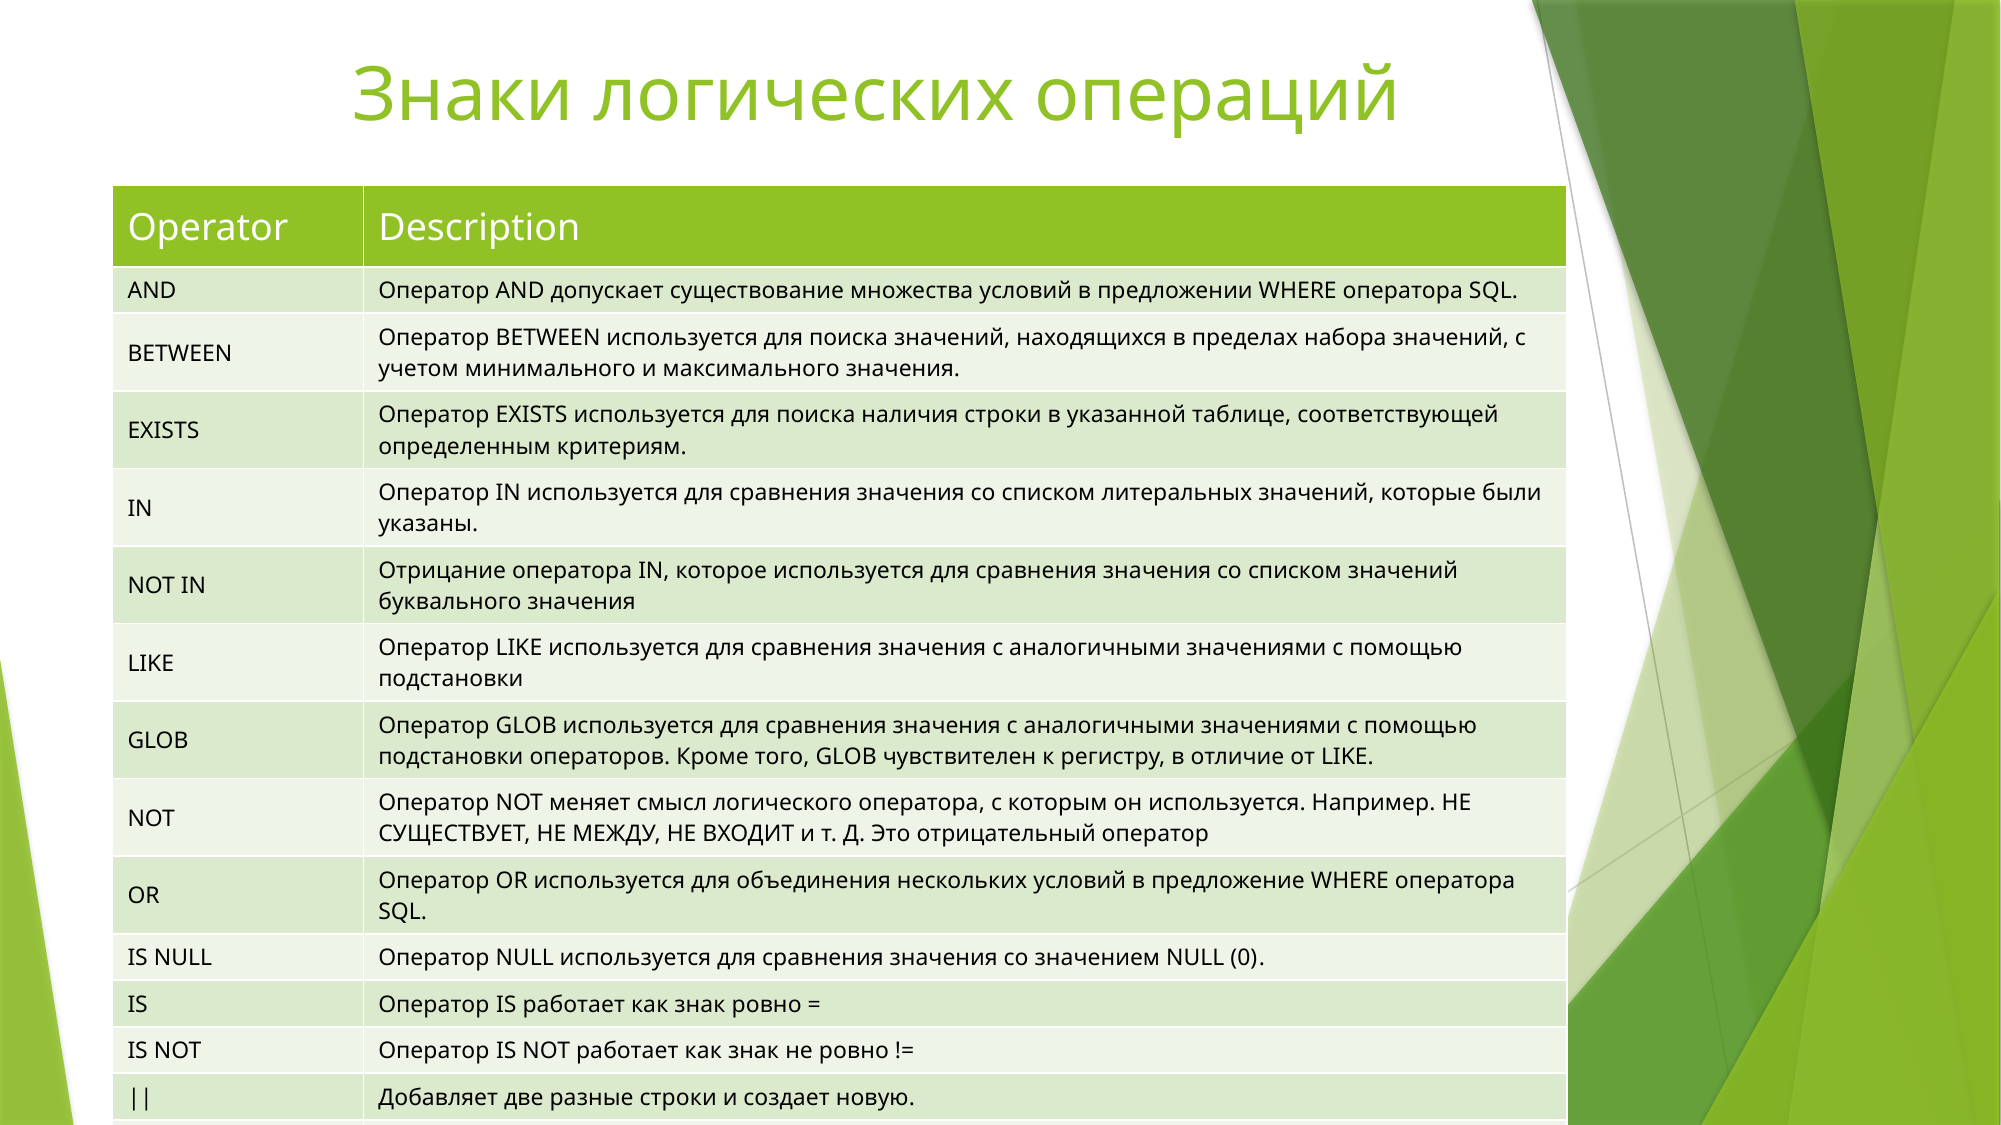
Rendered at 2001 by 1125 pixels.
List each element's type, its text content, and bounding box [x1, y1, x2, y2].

table_cell Оператор BETWEEN используется для поиска значений, находящихся в пределах набора значений, с учетом минимального и максимального значения. [364, 314, 1566, 390]
table_cell Добавляет две разные строки и создает новую. [364, 1074, 1566, 1119]
table_cell IS [113, 981, 363, 1026]
table_cell GLOB [113, 702, 363, 778]
table_cell NOT IN [113, 547, 363, 623]
table_cell BETWEEN [113, 314, 363, 390]
title Знаки логических операций [337, 37, 1688, 196]
table_cell UNIQUE [113, 1121, 363, 1125]
table_cell IS NULL [113, 935, 363, 979]
table_cell Оператор OR используется для объединения нескольких условий в предложение WHERE оператора SQL. [364, 857, 1566, 933]
table_cell Оператор AND допускает существование множества условий в предложении WHERE оператора SQL. [364, 268, 1566, 312]
table_cell Оператор GLOB используется для сравнения значения с аналогичными значениями с помощью подстановки операторов. Кроме того, GLOB чувствителен к регистру, в отличие от LIKE. [364, 702, 1566, 778]
table_header Description [364, 186, 1566, 266]
table_cell IS NOT [113, 1028, 363, 1072]
table_cell || [113, 1074, 363, 1119]
table_cell EXISTS [113, 392, 363, 468]
table_header Operator [113, 186, 363, 266]
table_cell Оператор IS работает как знак ровно = [364, 981, 1566, 1026]
table_cell AND [113, 268, 363, 312]
table_cell IN [113, 469, 363, 545]
table_cell Оператор IS NOT работает как знак не ровно != [364, 1028, 1566, 1072]
table_cell Оператор UNIQUE выполняет поиск каждой уникальной указанной строки (без повторений) [364, 1121, 1566, 1125]
table_cell Оператор LIKE используется для сравнения значения с аналогичными значениями с помощью подстановки [364, 624, 1566, 700]
table_cell NOT [113, 779, 363, 855]
table_cell Оператор NULL используется для сравнения значения со значением NULL (0). [364, 935, 1566, 979]
table_cell LIKE [113, 624, 363, 700]
table_cell Оператор EXISTS используется для поиска наличия строки в указанной таблице, соответствующей определенным критериям. [364, 392, 1566, 468]
table_cell OR [113, 857, 363, 933]
table_cell Оператор NOT меняет смысл логического оператора, с которым он используется. Например. НЕ СУЩЕСТВУЕТ, НЕ МЕЖДУ, НЕ ВХОДИТ и т. Д. Это отрицательный оператор [364, 779, 1566, 855]
table_cell Оператор IN используется для сравнения значения со списком литеральных значений, которые были указаны. [364, 469, 1566, 545]
table_cell Отрицание оператора IN, которое используется для сравнения значения со списком значений буквального значения [364, 547, 1566, 623]
